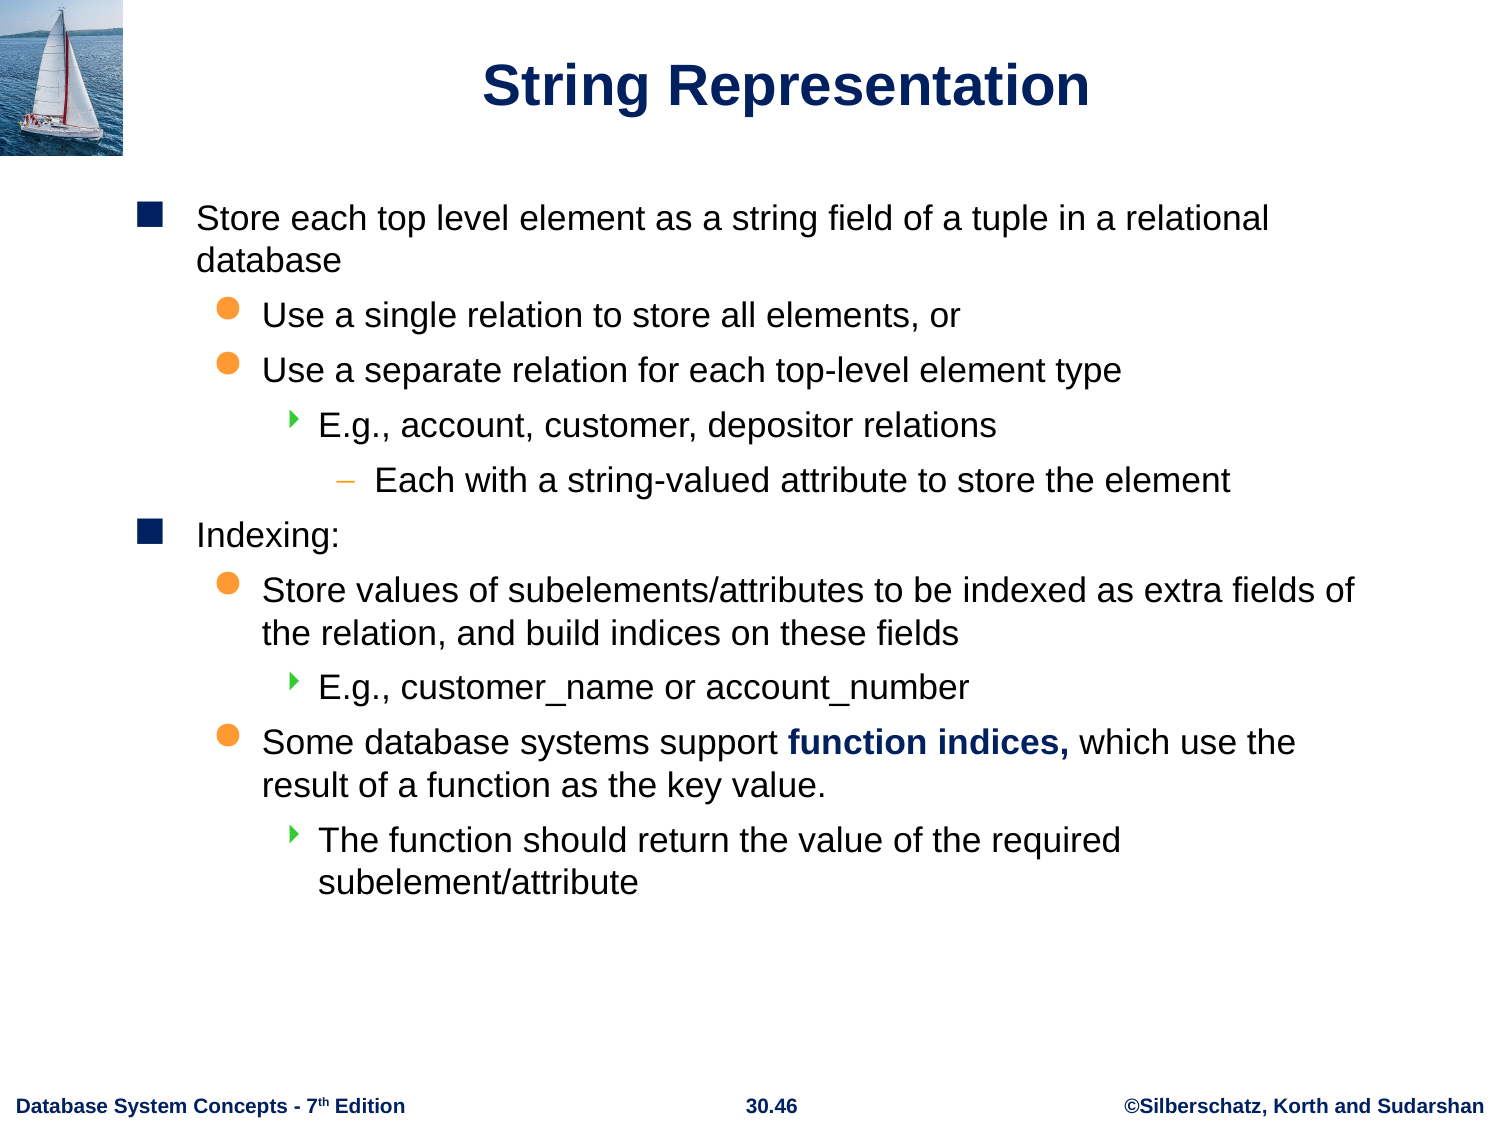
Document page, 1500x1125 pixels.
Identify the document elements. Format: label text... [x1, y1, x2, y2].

list Store each top level element as a string field of a tuple in a relational database Use a single relation to store all elements, or Use a separate relation for each top-level element type E.g., account, customer, depositor relations Each with a string-valued attribute to store the element Indexing: Store values of subelements/attributes to be indexed as extra fields of the relation, and build indices on these fields E.g., customer_name or account_number Some database systems support function indices, which use the result of a function as the key value. The function should return the value of the required subelement/attribute [125, 187, 1378, 1043]
picture [0, 0, 123, 156]
title String Representation [124, 24, 1451, 126]
